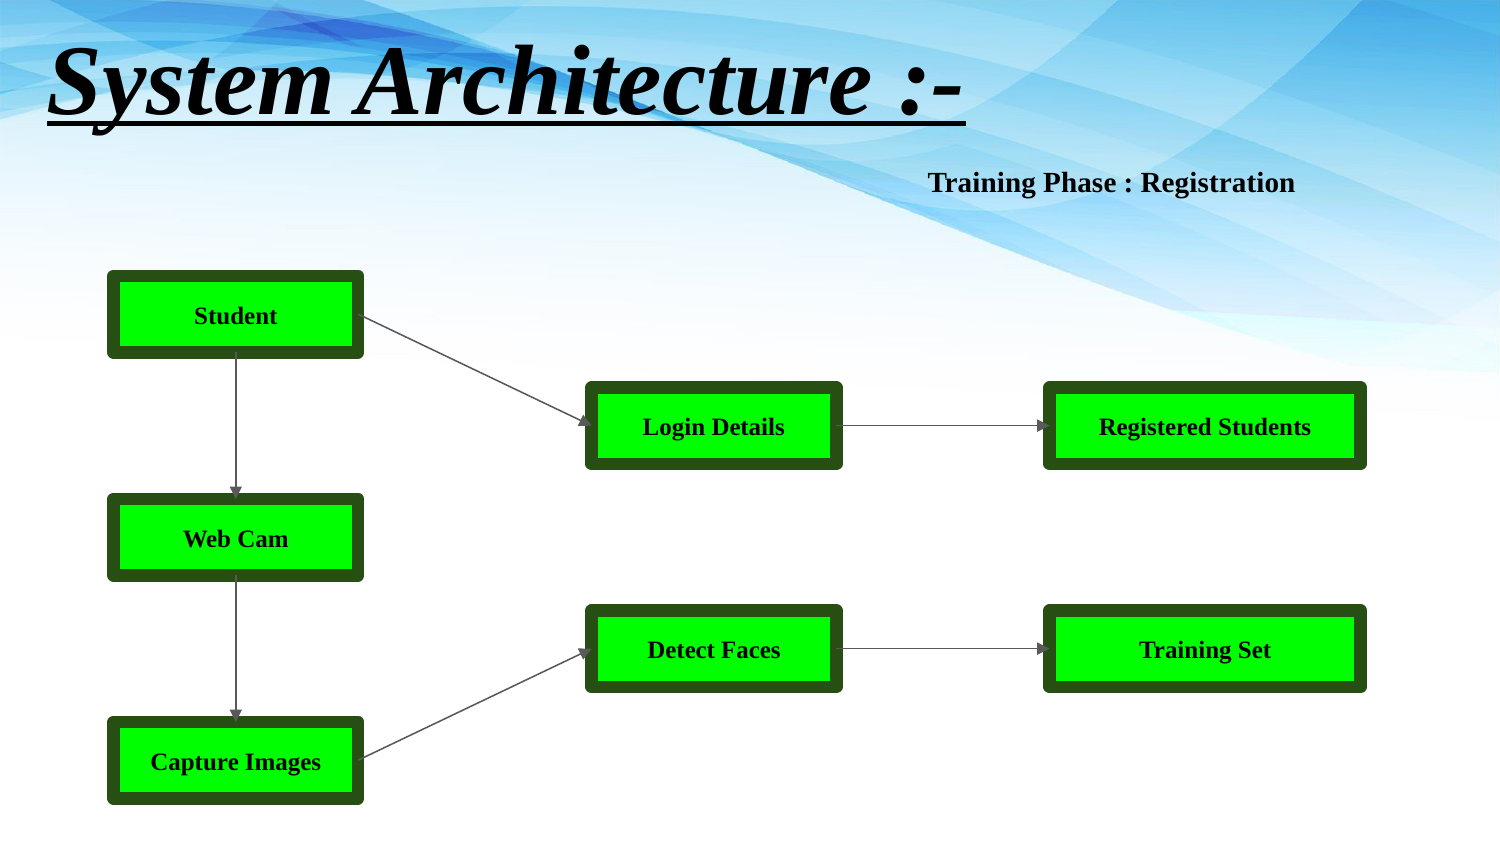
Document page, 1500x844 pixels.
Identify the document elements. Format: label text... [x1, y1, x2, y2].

text_box Student [113, 276, 359, 353]
text_box Training Phase : Registration [912, 148, 1372, 214]
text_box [357, 313, 592, 426]
text_box Training Set [1049, 610, 1361, 687]
text_box Registered Students [1049, 387, 1361, 464]
text_box Capture Images [113, 722, 359, 799]
text_box Web Cam [113, 499, 359, 576]
title System Architecture :- [31, 0, 1430, 149]
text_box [357, 648, 592, 761]
text_box Detect Faces [591, 610, 837, 687]
picture [0, 0, 1500, 844]
text_box Login Details [591, 387, 837, 464]
